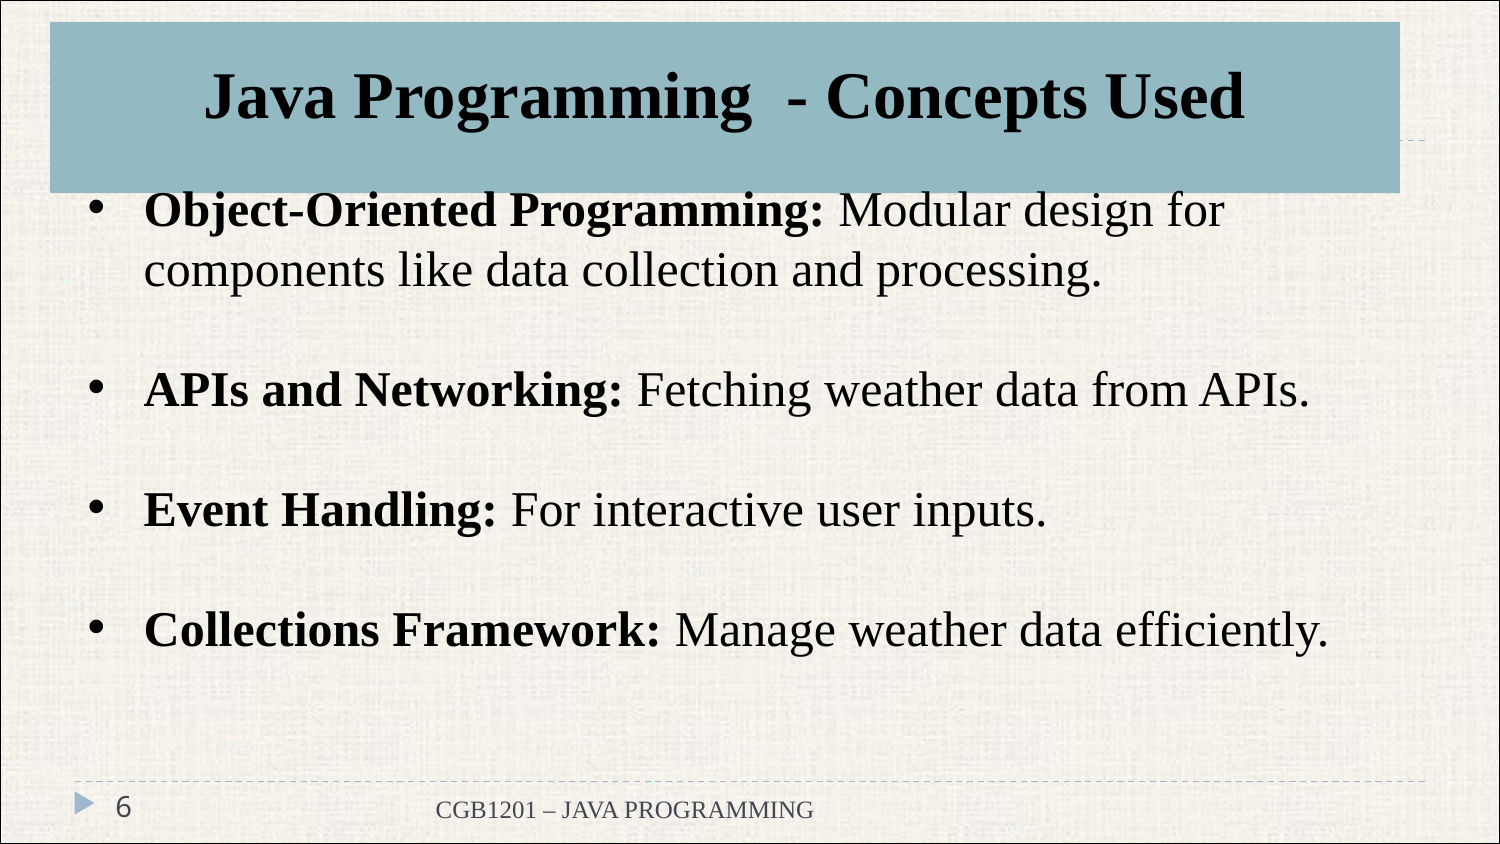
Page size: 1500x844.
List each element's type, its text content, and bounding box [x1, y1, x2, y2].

footer CGB1201 – JAVA PROGRAMMING [433, 788, 1163, 844]
slide_number ‹#› [109, 788, 154, 844]
text_box Object-Oriented Programming: Modular design for components like data collection and processing. APIs and Networking: Fetching weather data from APIs. Event Handling: For interactive user inputs. Collections Framework: Manage weather data efficiently. [12, 129, 1337, 657]
text_box [0, 0, 1500, 844]
